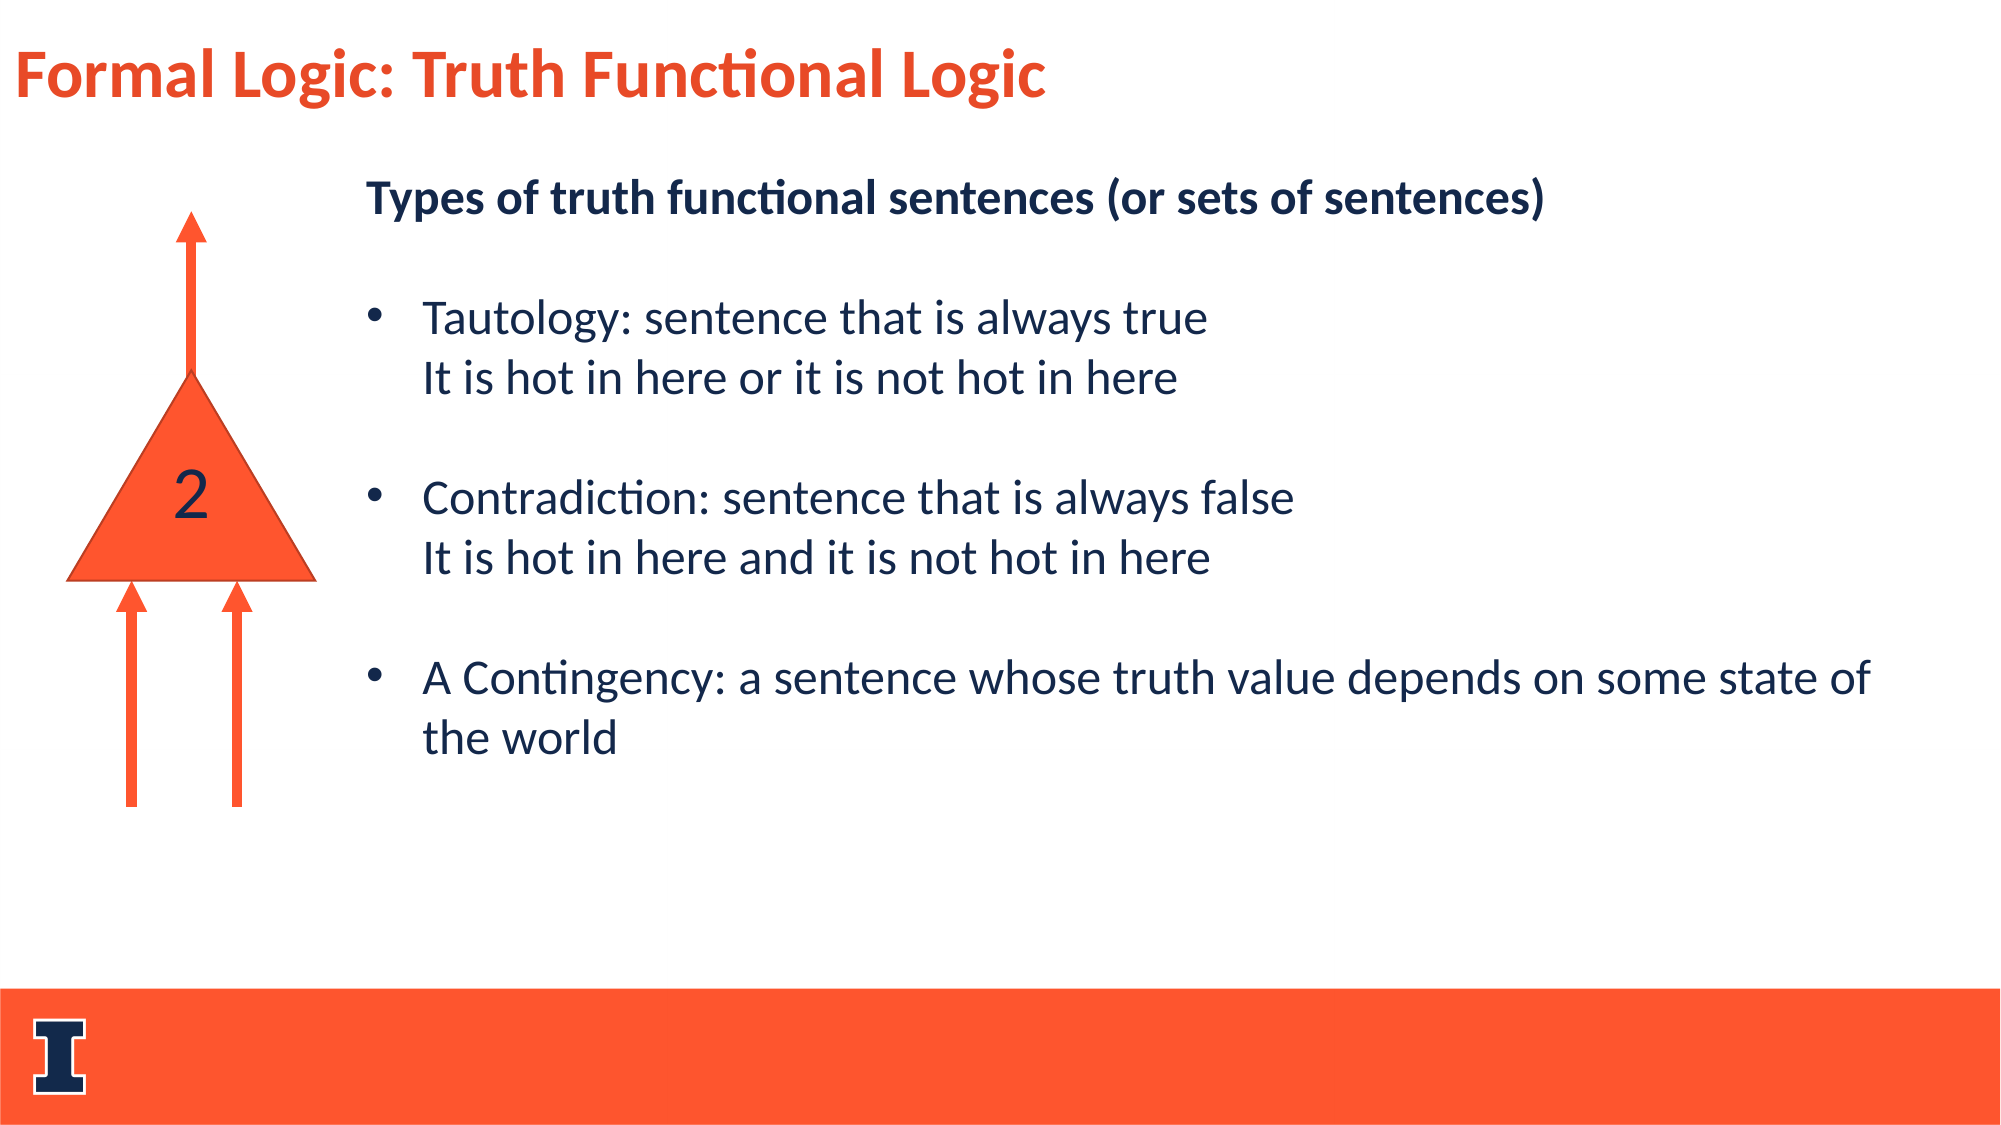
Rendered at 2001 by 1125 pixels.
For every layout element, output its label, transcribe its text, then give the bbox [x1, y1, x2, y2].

text_box 2 [65, 368, 318, 582]
text_box Types of truth functional sentences (or sets of sentences) Tautology: sentence that is always true It is hot in here or it is not hot in here Contradiction: sentence that is always false It is hot in here and it is not hot in here A Contingency: a sentence whose truth value depends on some state of the world [351, 157, 1933, 772]
text_box Formal Logic: Truth Functional Logic [0, 29, 1884, 121]
picture [0, 0, 2001, 1125]
